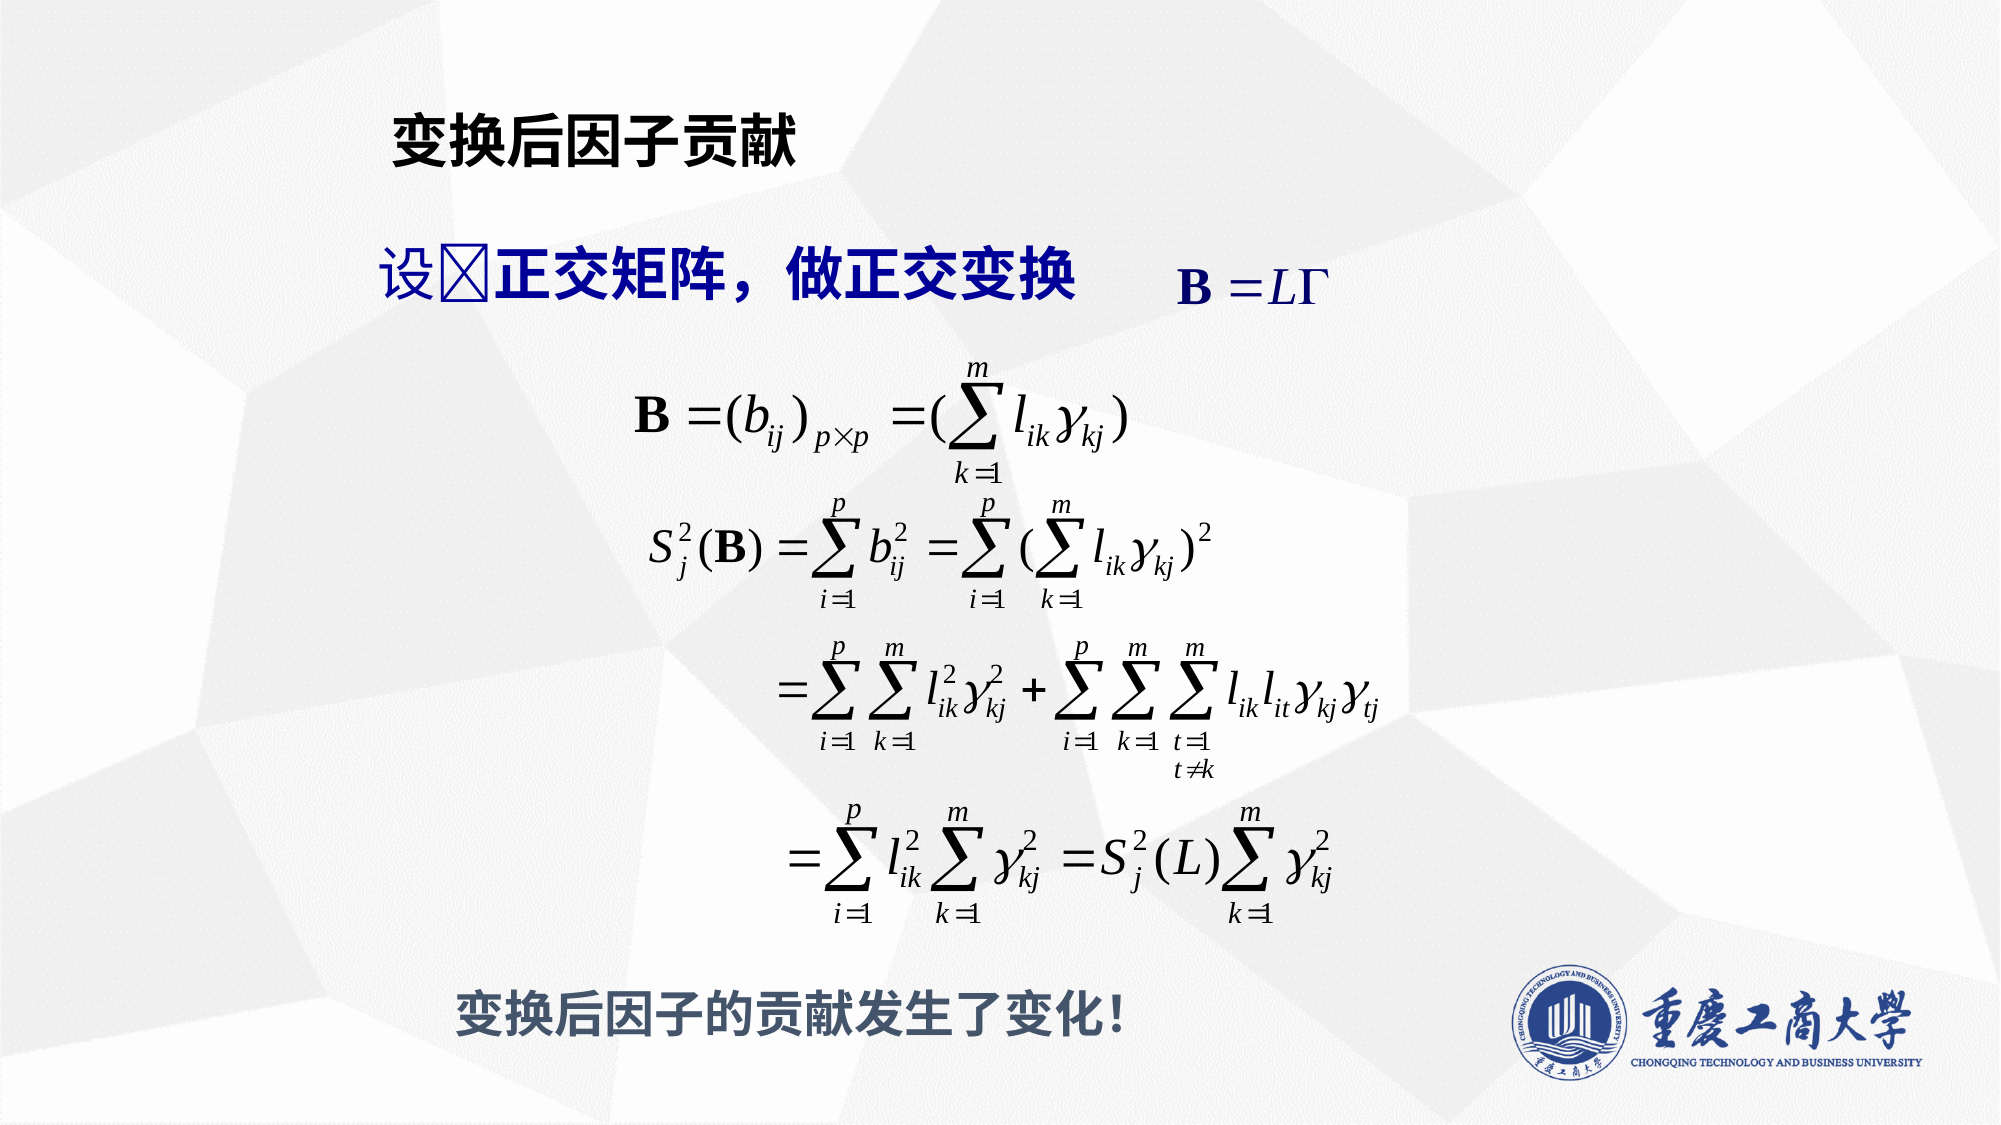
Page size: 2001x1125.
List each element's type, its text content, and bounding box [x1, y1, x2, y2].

picture [0, 0, 2001, 1125]
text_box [767, 624, 1395, 793]
text_box 变换后因子的贡献发生了变化！ [439, 974, 1170, 1050]
list 设正交矩阵，做正交变换 [362, 237, 1638, 925]
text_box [627, 342, 1139, 496]
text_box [776, 787, 1350, 935]
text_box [1169, 255, 1338, 314]
title 变换后因子贡献 [375, 99, 1650, 188]
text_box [640, 482, 1224, 619]
